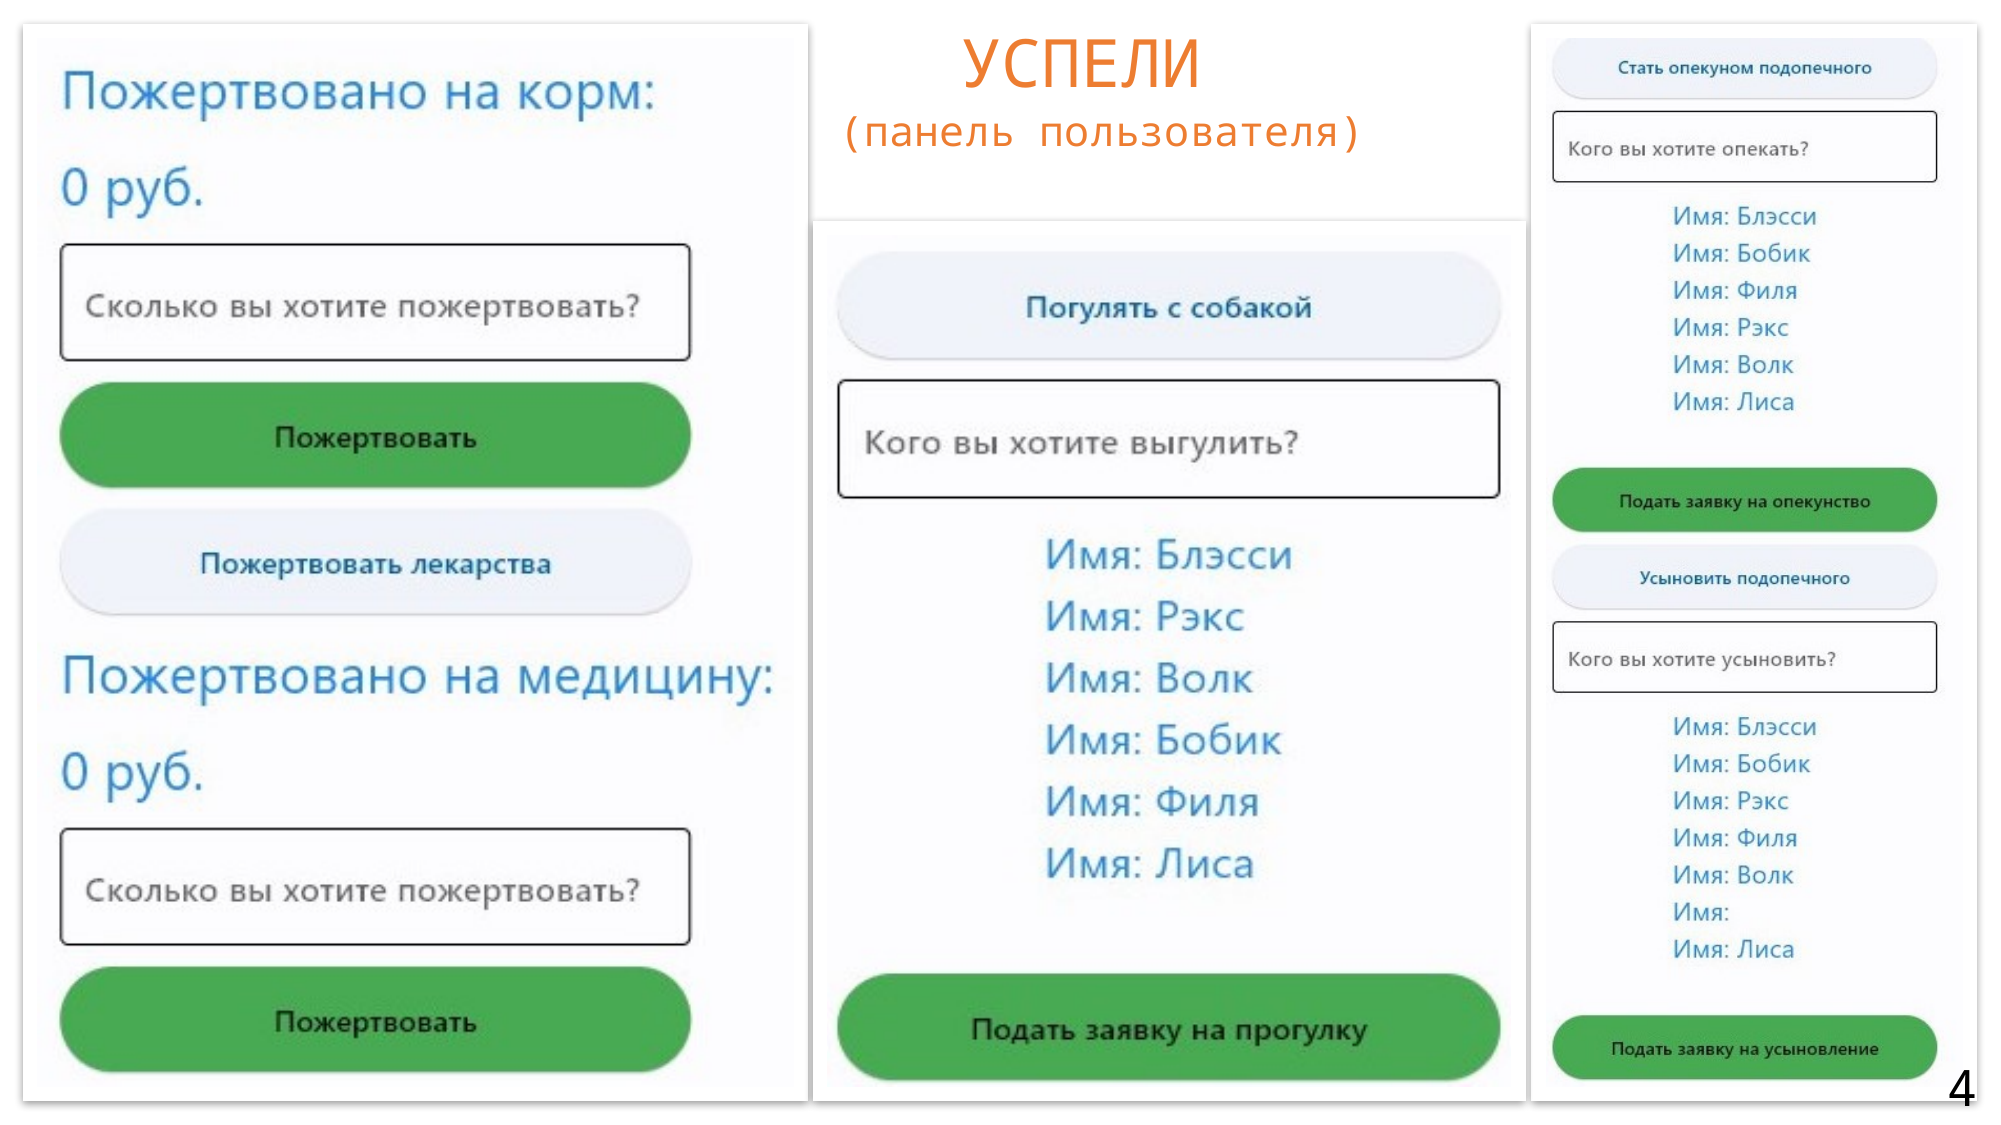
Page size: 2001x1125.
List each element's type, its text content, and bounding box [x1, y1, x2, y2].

text_box УСПЕЛИ [947, 13, 1257, 97]
text_box 4 [1932, 1048, 1993, 1124]
text_box (панель пользователя) [824, 97, 1380, 163]
picture [37, 38, 794, 1087]
picture [827, 235, 1512, 1087]
picture [1545, 38, 1963, 1087]
